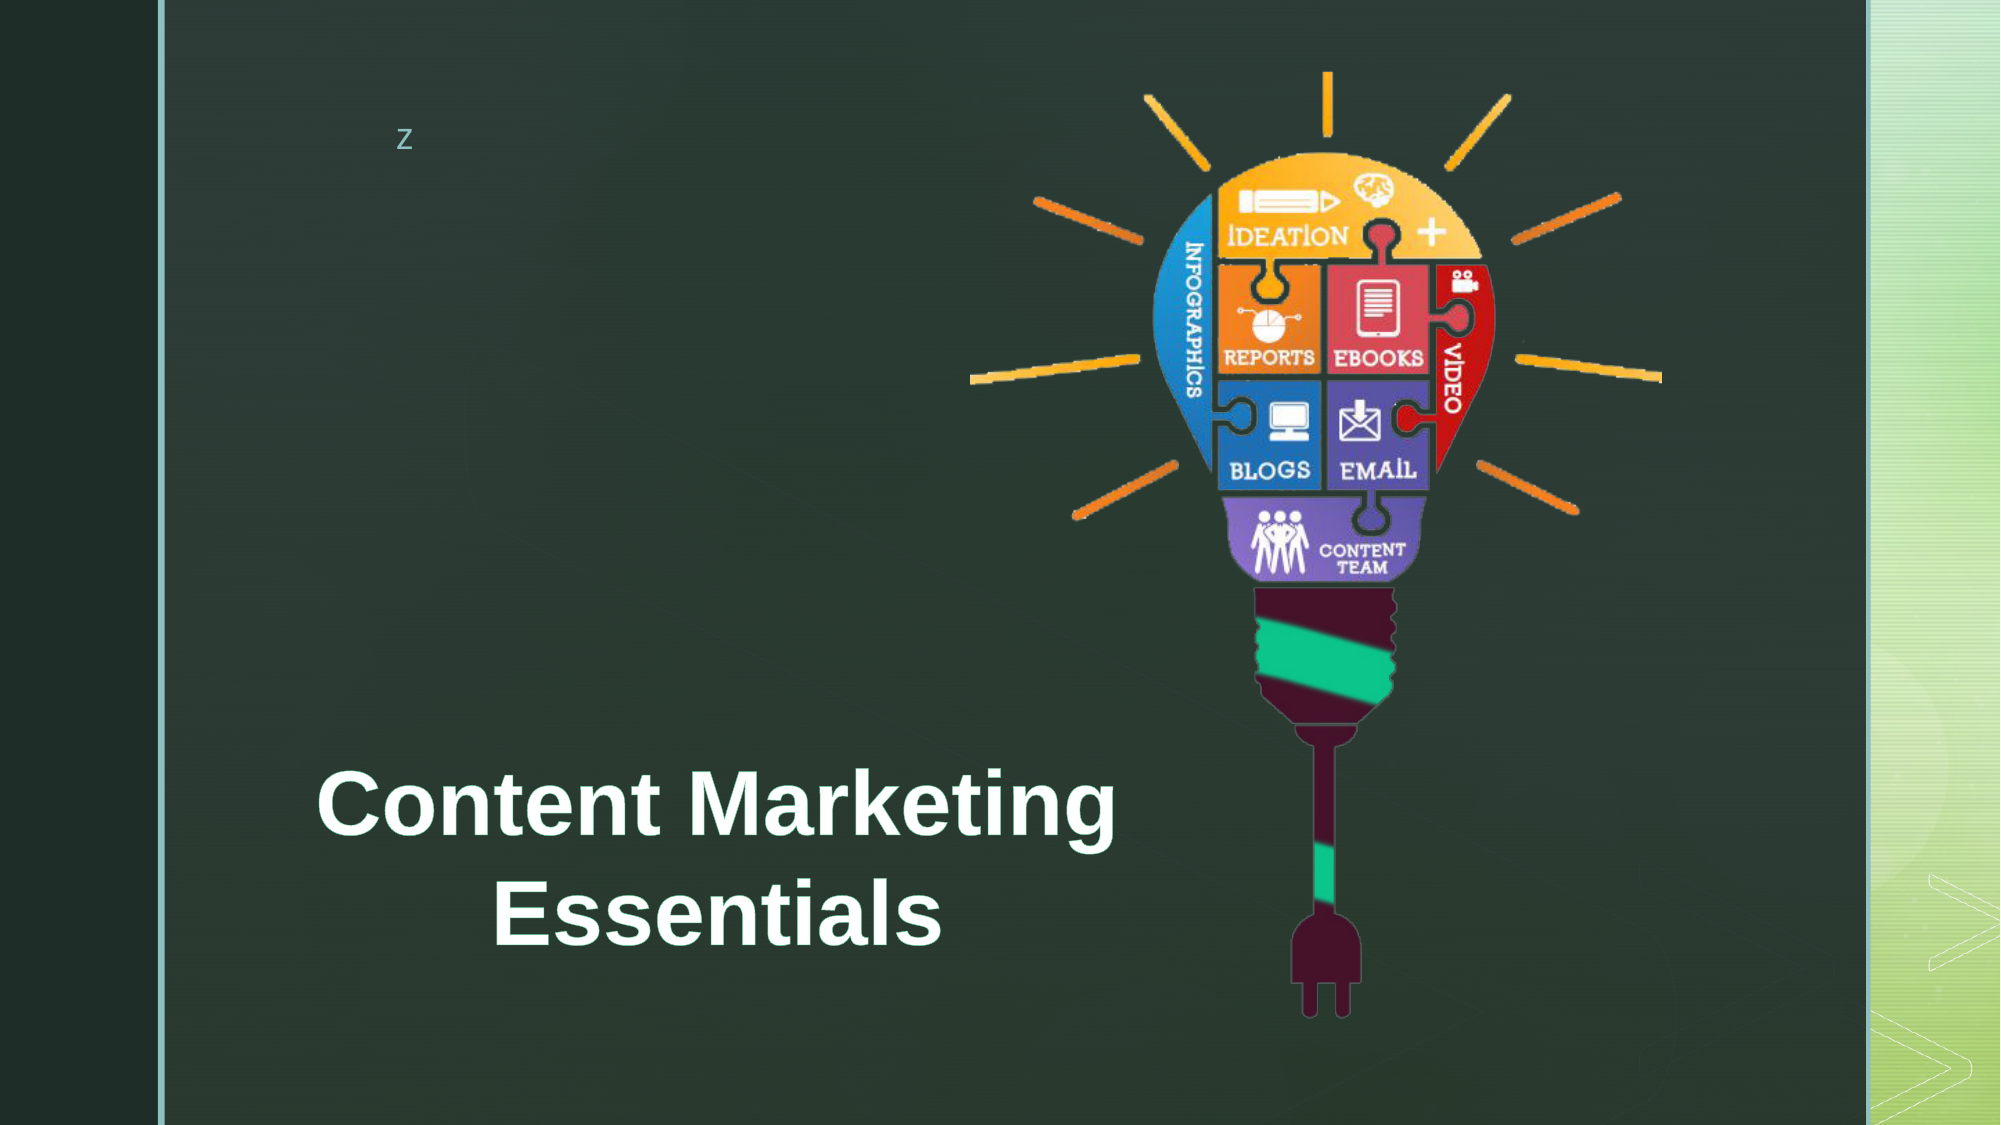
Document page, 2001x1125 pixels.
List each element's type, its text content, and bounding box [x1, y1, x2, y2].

picture [1871, 0, 2001, 1125]
text_box Content Marketing Essentials [202, 735, 969, 971]
picture [969, 60, 1662, 1028]
